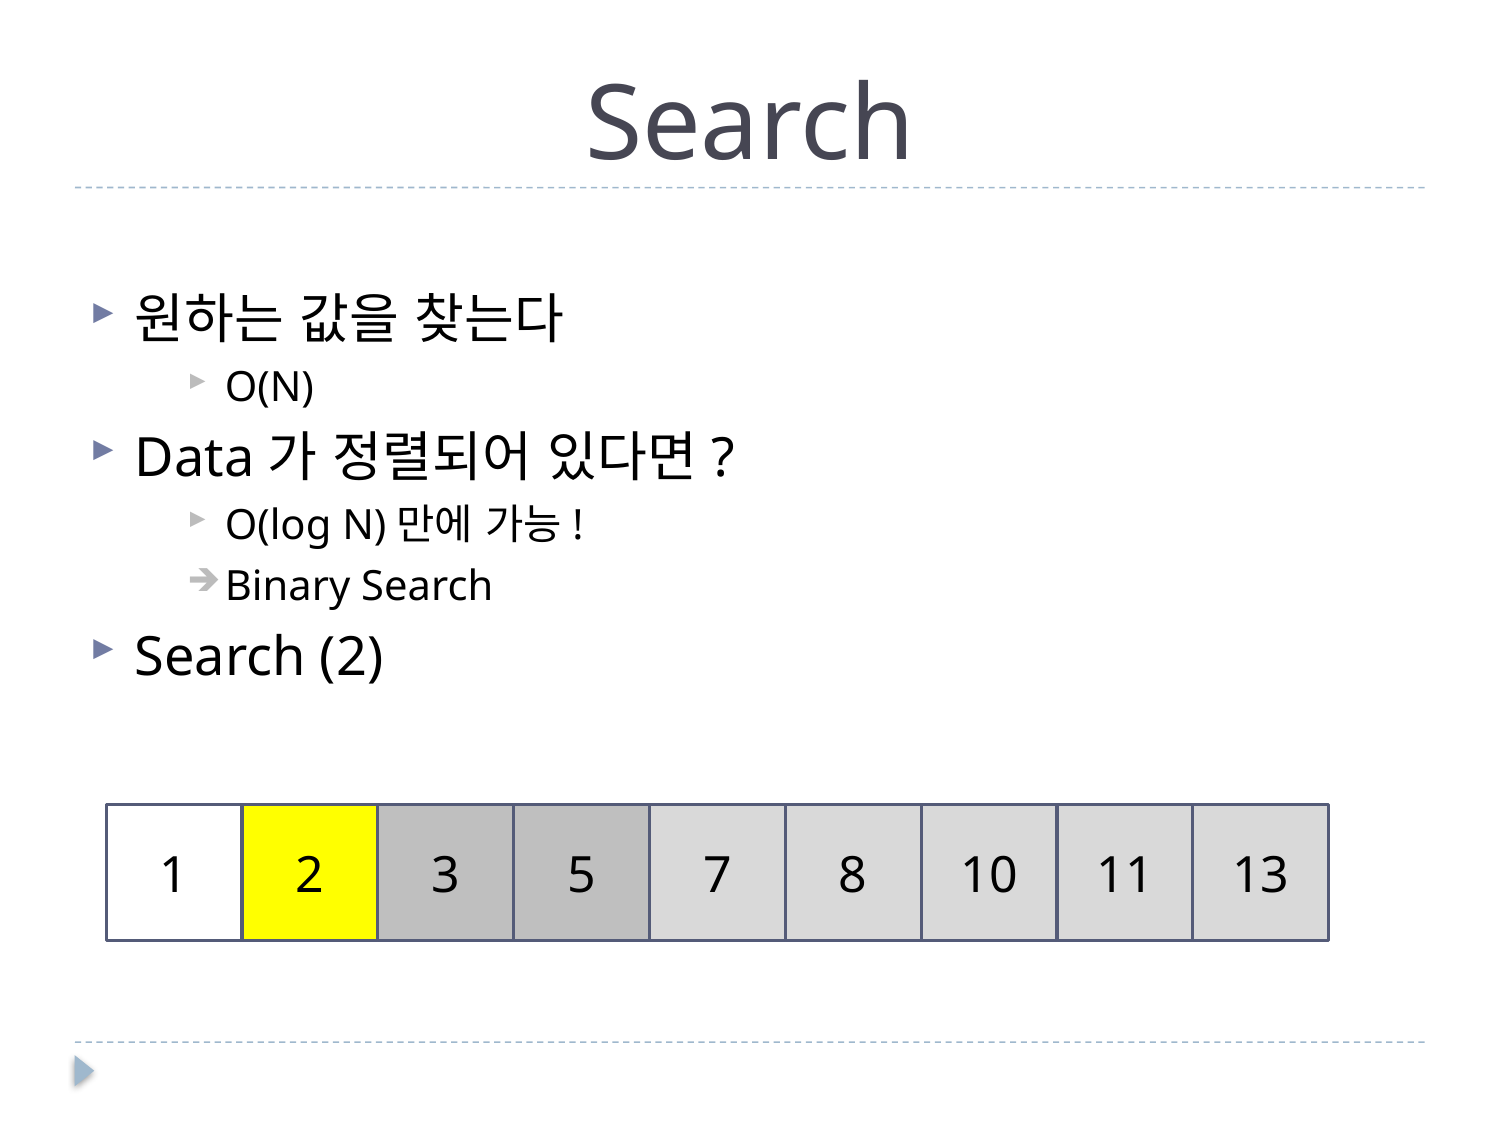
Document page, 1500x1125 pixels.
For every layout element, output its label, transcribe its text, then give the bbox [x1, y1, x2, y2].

text_box 5 [512, 803, 648, 942]
text_box 2 [240, 803, 376, 942]
text_box 1 [105, 803, 240, 942]
title Search [75, 24, 1425, 188]
text_box 7 [648, 803, 784, 942]
text_box 3 [376, 803, 512, 942]
text_box 11 [1056, 803, 1191, 942]
text_box 13 [1191, 803, 1330, 942]
text_box 10 [920, 803, 1056, 942]
list 원하는 값을 찾는다 O(N) Data가 정렬되어 있다면? O(log N)만에 가능! Binary Search Search (2) [75, 200, 1425, 1010]
text_box 8 [784, 803, 920, 942]
